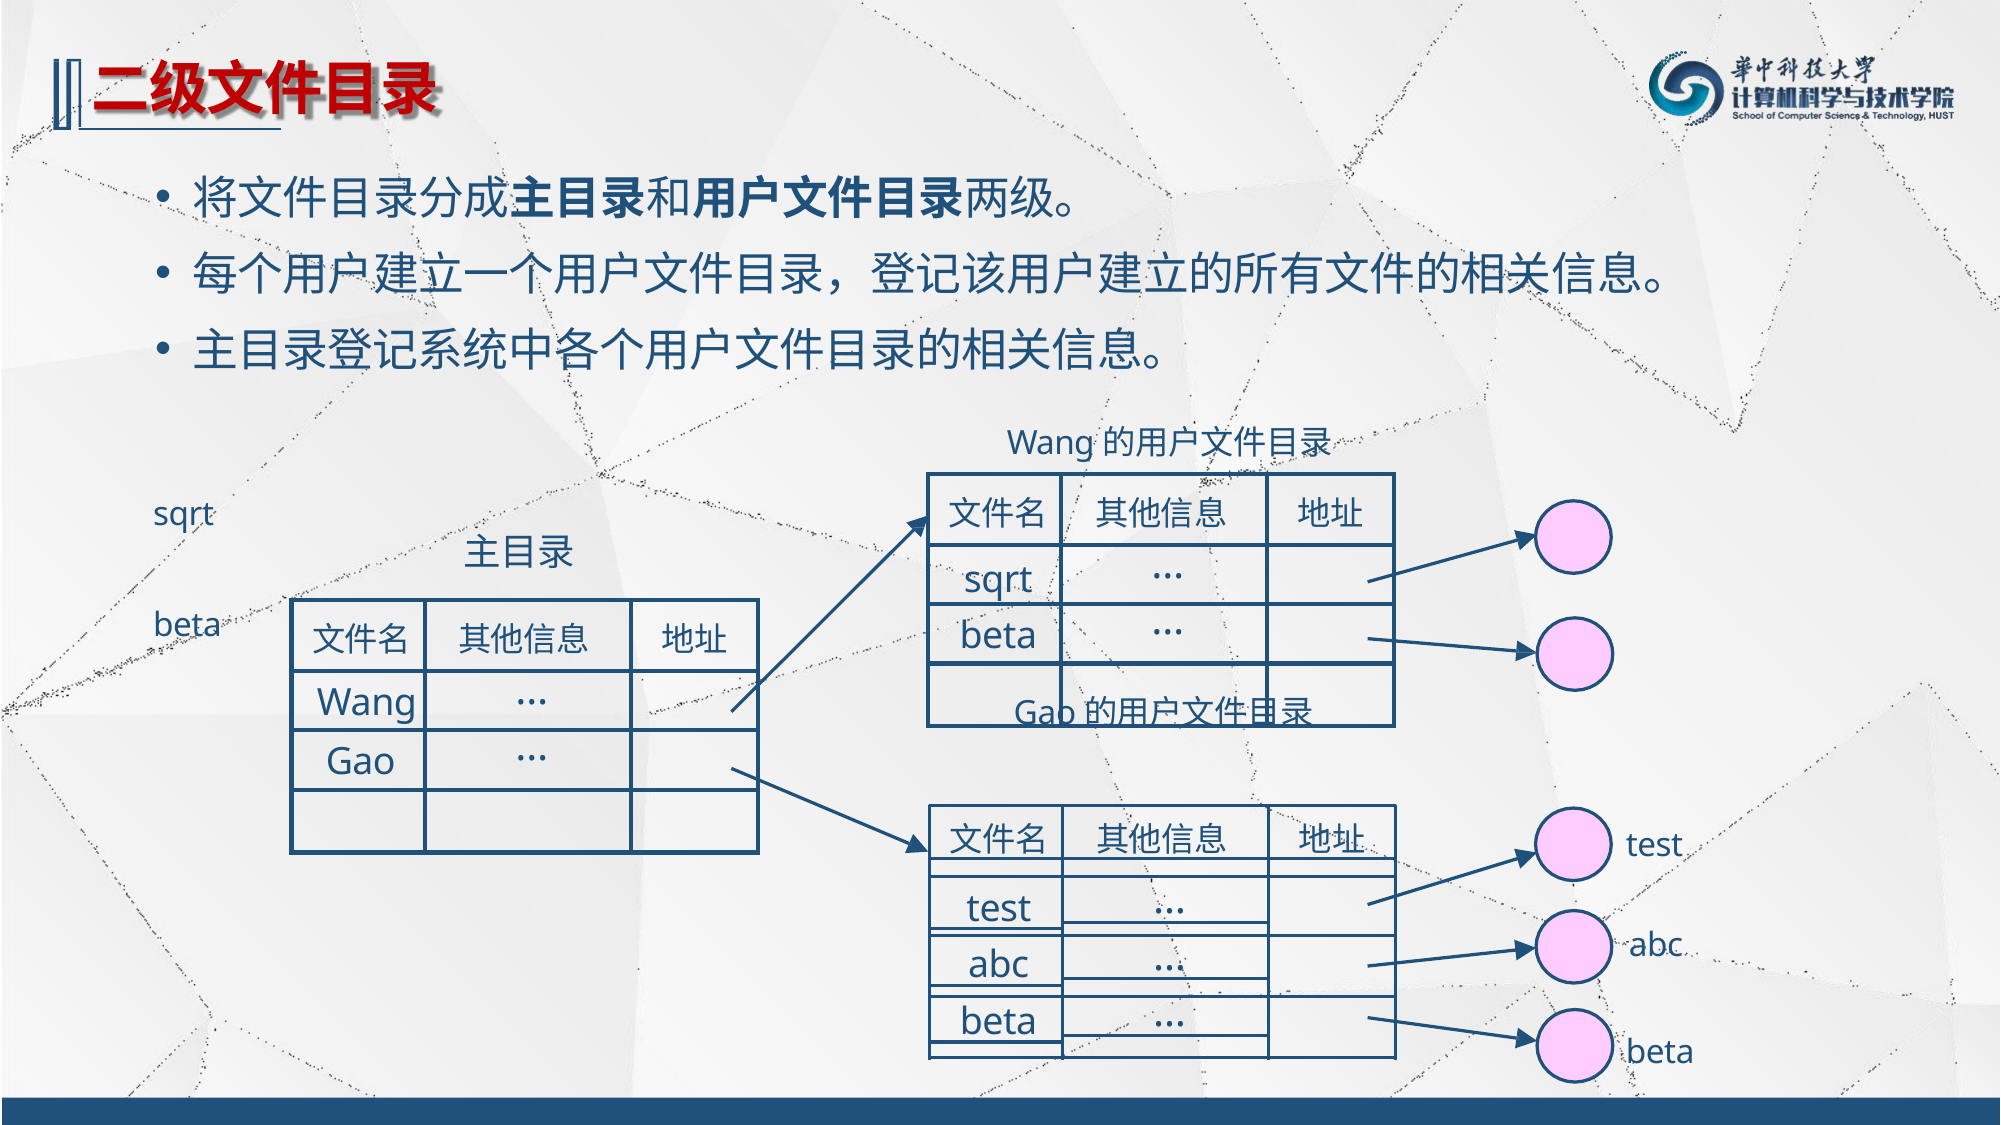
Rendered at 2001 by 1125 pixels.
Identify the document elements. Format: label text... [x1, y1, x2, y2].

table_cell [427, 792, 629, 850]
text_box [1535, 615, 1615, 693]
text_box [1533, 498, 1614, 576]
table_cell Gao [294, 732, 423, 788]
text_box beta [1623, 1028, 1699, 1071]
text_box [927, 803, 1615, 1084]
picture [0, 0, 2000, 1125]
table_cell [633, 792, 756, 850]
text_box test [1623, 820, 1687, 863]
table_cell [294, 792, 423, 850]
text_box [730, 766, 922, 854]
text_box 将文件目录分成主目录和用户文件目录两级。 每个用户建立一个用户文件目录，登记该用户建立的所有文件的相关信息。 主目录登记系统中各个用户文件目录的相关信息。 Wang的用户文件目录 sqrt 主目录 beta Gao的用户文件目录 [153, 145, 1707, 732]
text_box abc [1626, 921, 1688, 964]
title 二级文件目录 [89, 172, 153, 240]
table_cell … [427, 732, 629, 788]
table_cell [633, 732, 756, 788]
